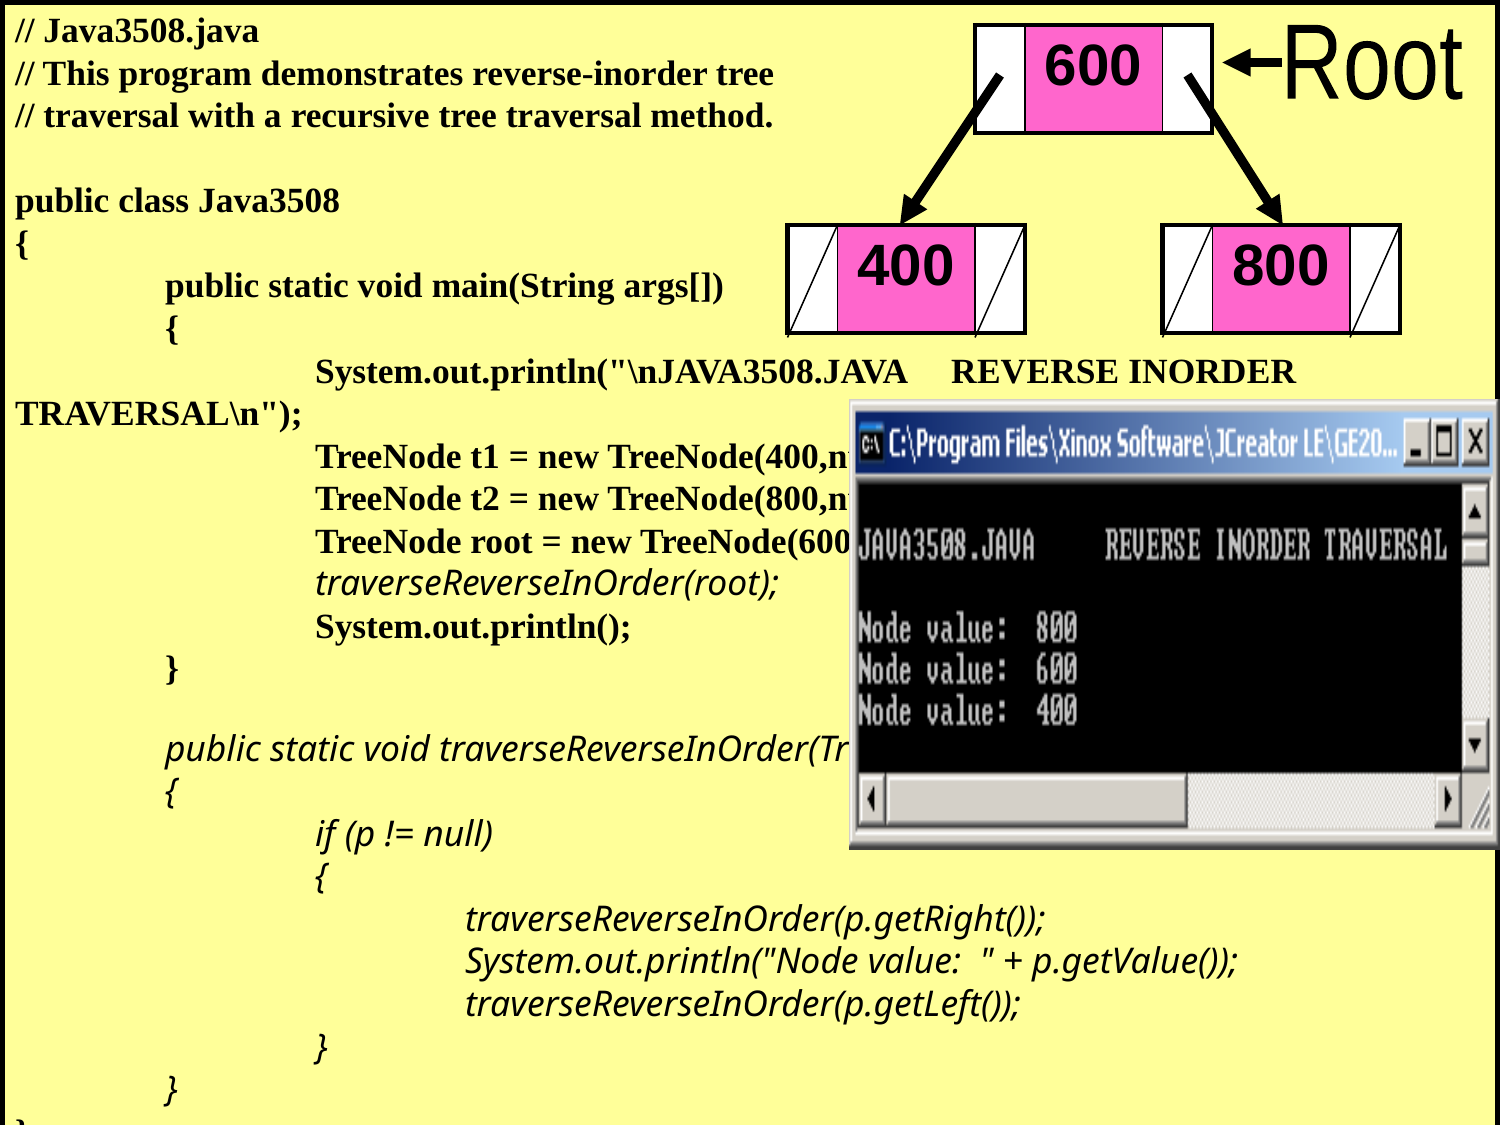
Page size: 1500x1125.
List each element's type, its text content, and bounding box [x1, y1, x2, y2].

table_header [1163, 27, 1210, 131]
table_header 600 [1026, 27, 1162, 131]
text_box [974, 224, 1026, 338]
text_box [787, 224, 838, 338]
table_header 400 [840, 227, 969, 331]
table_header [977, 27, 1024, 131]
picture [849, 399, 1500, 851]
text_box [1349, 224, 1401, 338]
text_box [1162, 224, 1213, 338]
text_box // Java3508.java // This program demonstrates reverse-inorder tree // traversal with a recursive tree traversal method. public class Java3508 { public static void main(String args[]) { System.out.println("\nJAVA3508.JAVA REVERSE INORDER TRAVERSAL\n"); TreeNode t1 = new TreeNode(400,null,null); TreeNode t2 = new TreeNode(800,null,null); TreeNode root = new TreeNode(600,t1,t2); traverseReverseInOrder(root); System.out.println(); } public static void traverseReverseInOrder(TreeNode p) { if (p != null) { traverseReverseInOrder(p.getRight()); System.out.println("Node value: " + p.getValue()); traverseReverseInOrder(p.getLeft()); } } } [0, 0, 1500, 1125]
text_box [1187, 74, 1283, 226]
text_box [899, 74, 1001, 226]
table_header 800 [1216, 227, 1345, 331]
